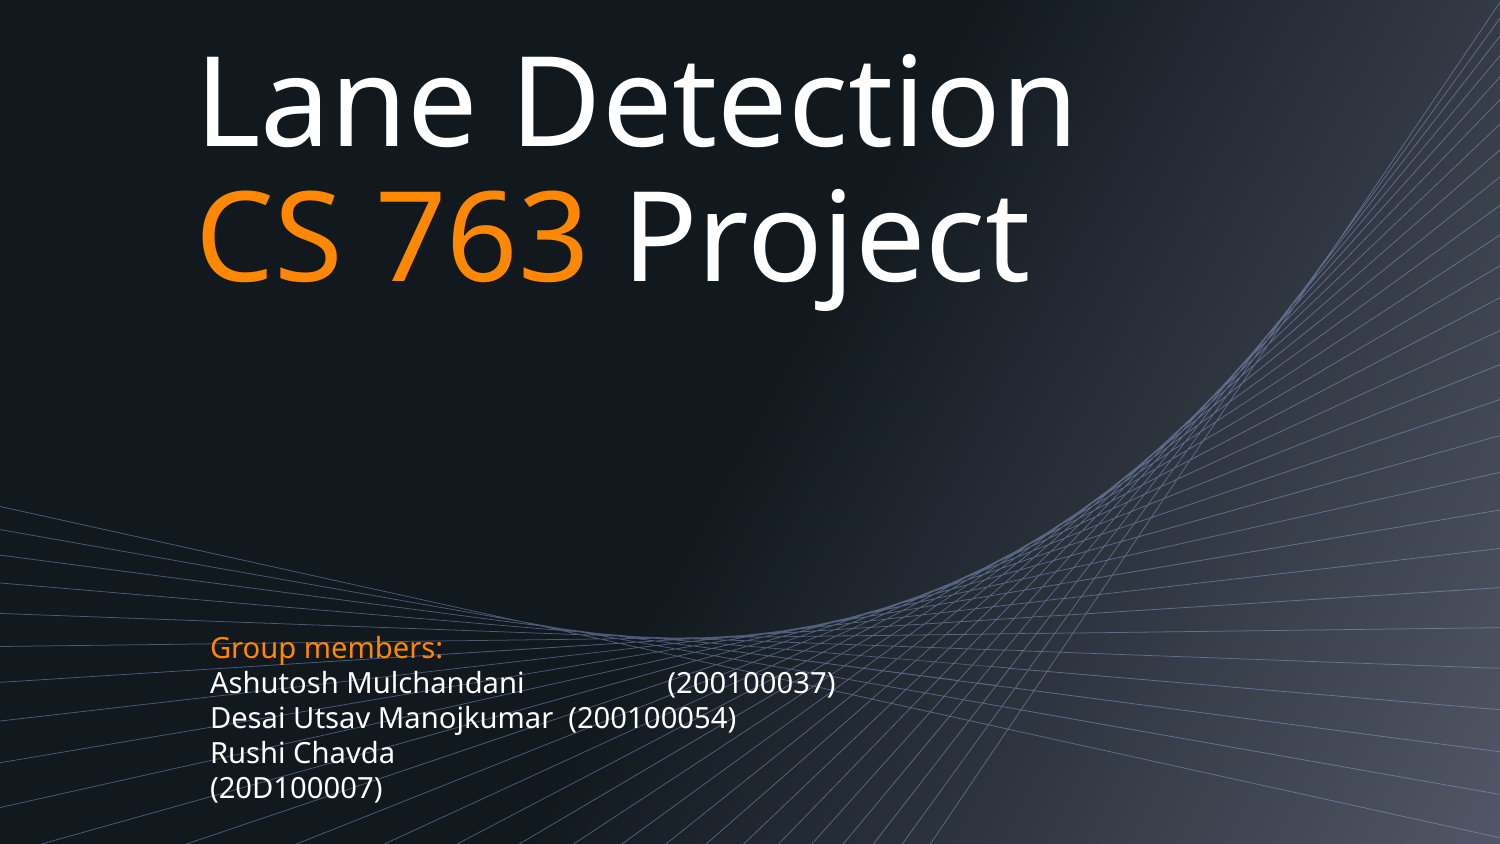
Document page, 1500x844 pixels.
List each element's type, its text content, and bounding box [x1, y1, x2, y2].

title Lane Detection CS 763 Project [195, 31, 1305, 309]
text_box Group members: Ashutosh Mulchandani (200100037) Desai Utsav Manojkumar (200100054) Rushi Chavda (20D100007) [195, 614, 945, 820]
